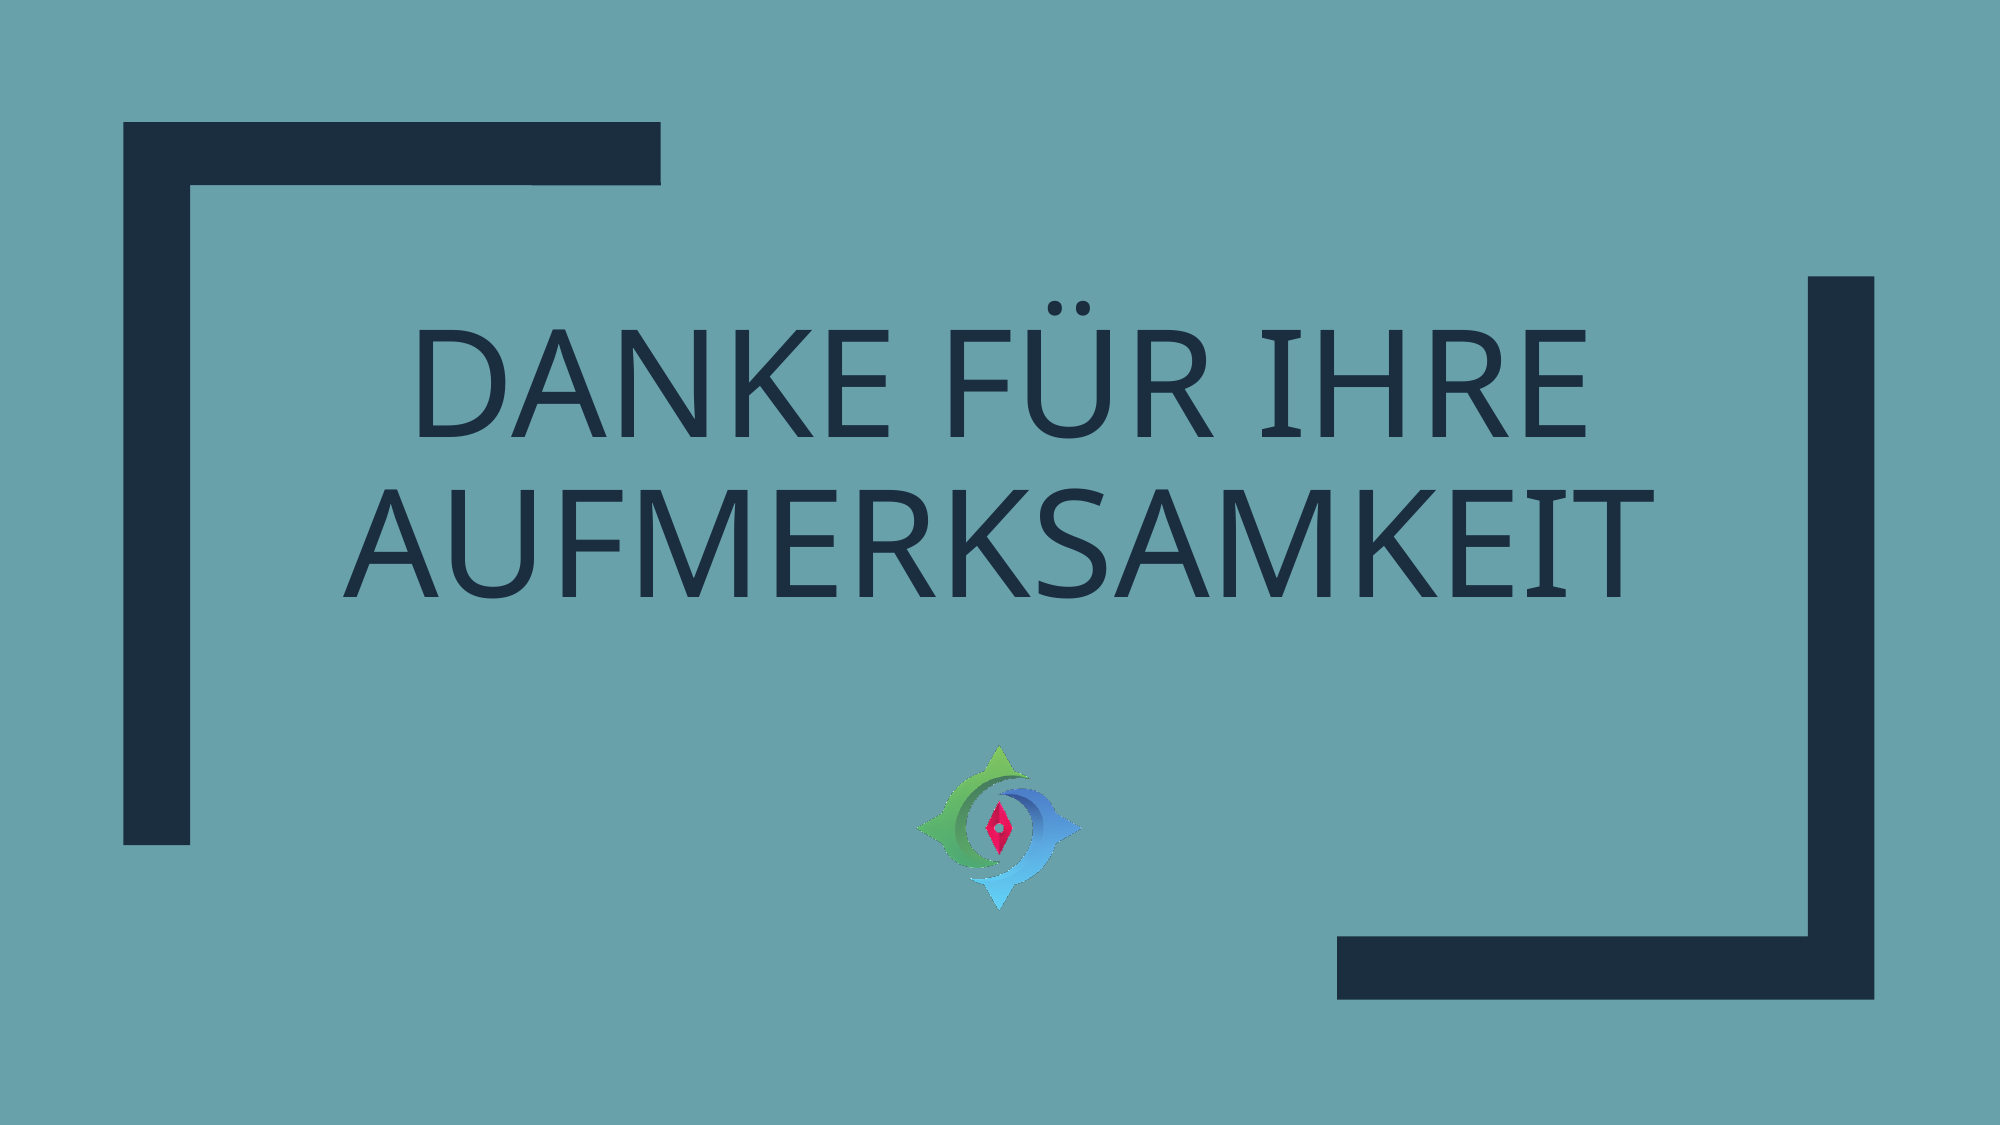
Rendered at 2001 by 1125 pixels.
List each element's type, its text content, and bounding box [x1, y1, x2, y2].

picture [903, 730, 1096, 925]
title Danke für Ihre Aufmerksamkeit [314, 293, 1686, 638]
